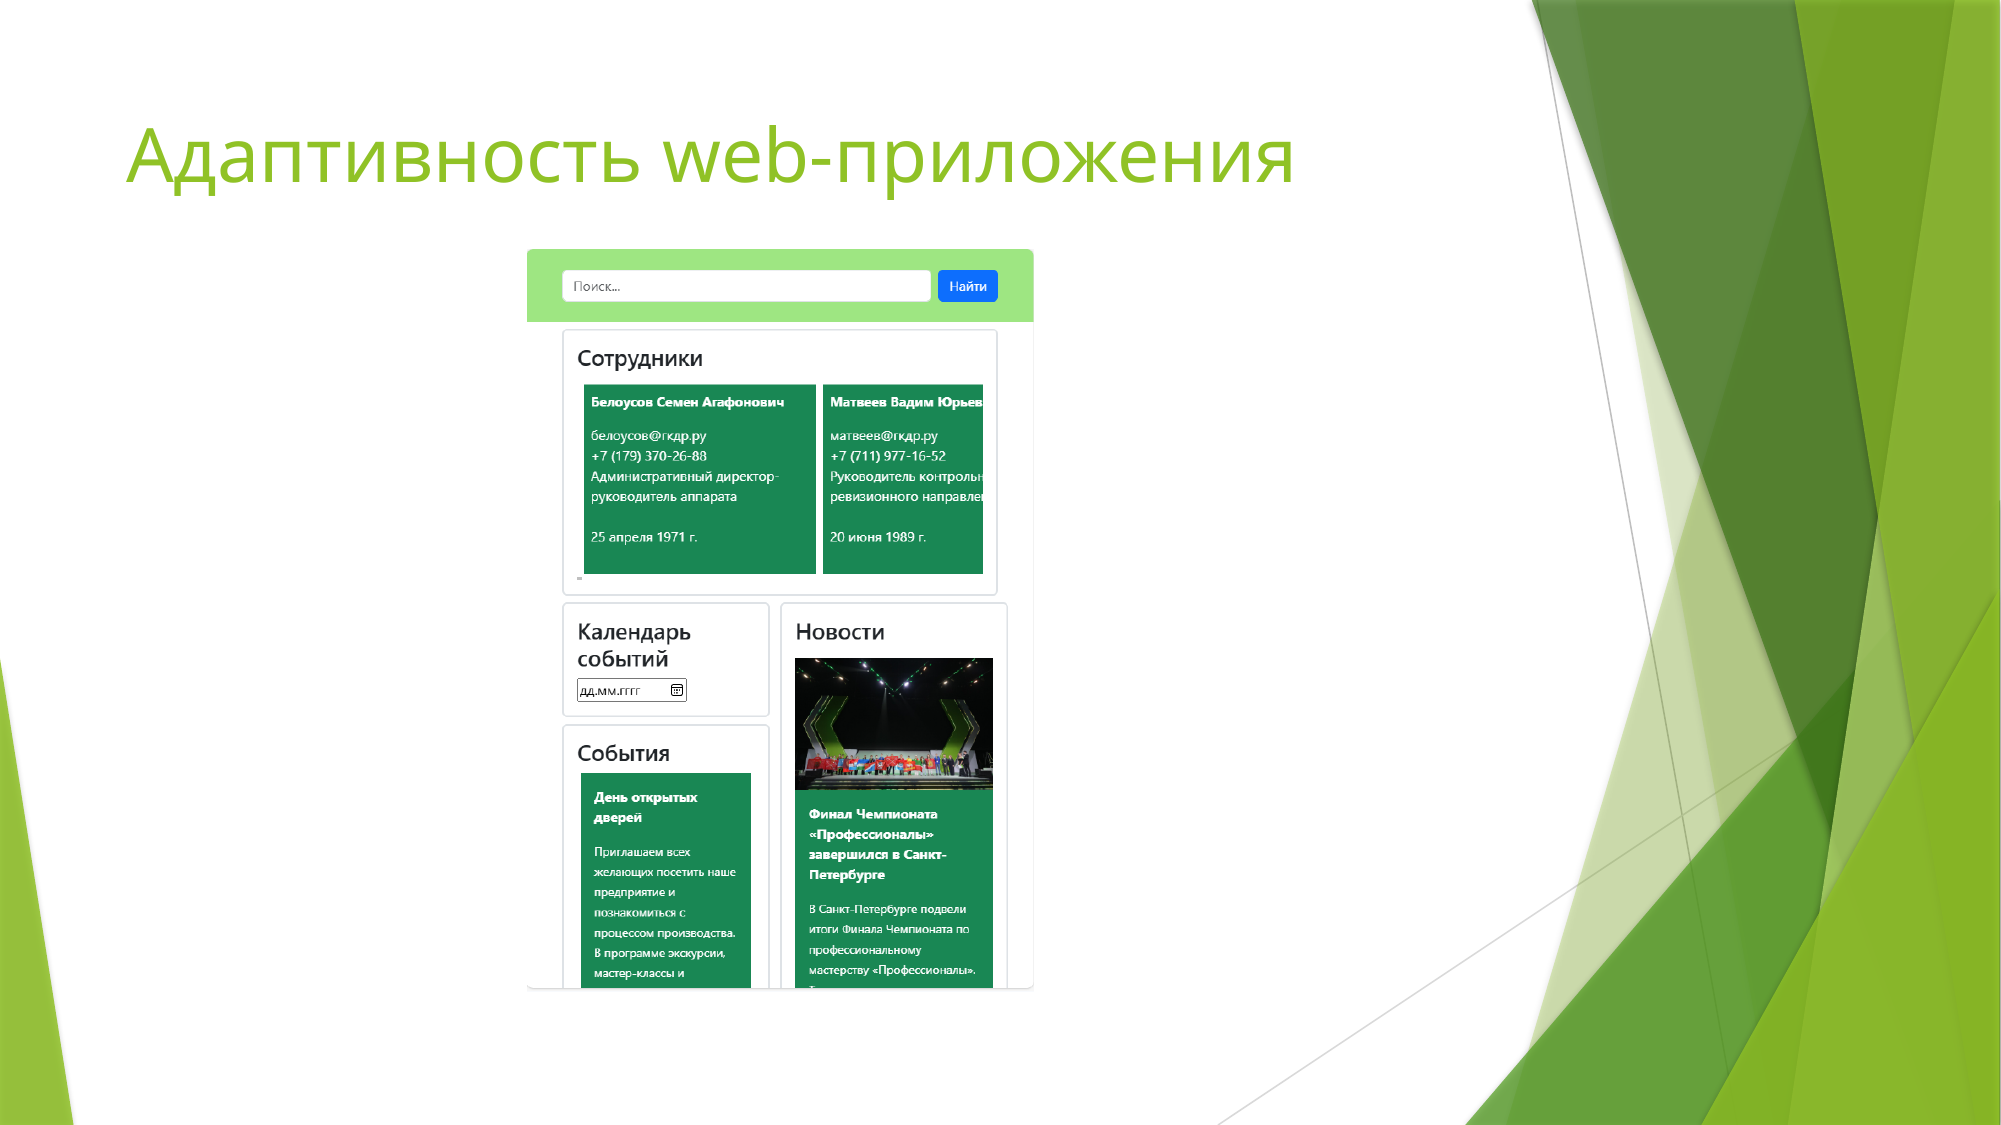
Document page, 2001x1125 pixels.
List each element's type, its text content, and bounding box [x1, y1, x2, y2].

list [527, 249, 1034, 992]
title Адаптивность web-приложения [111, 99, 1522, 317]
